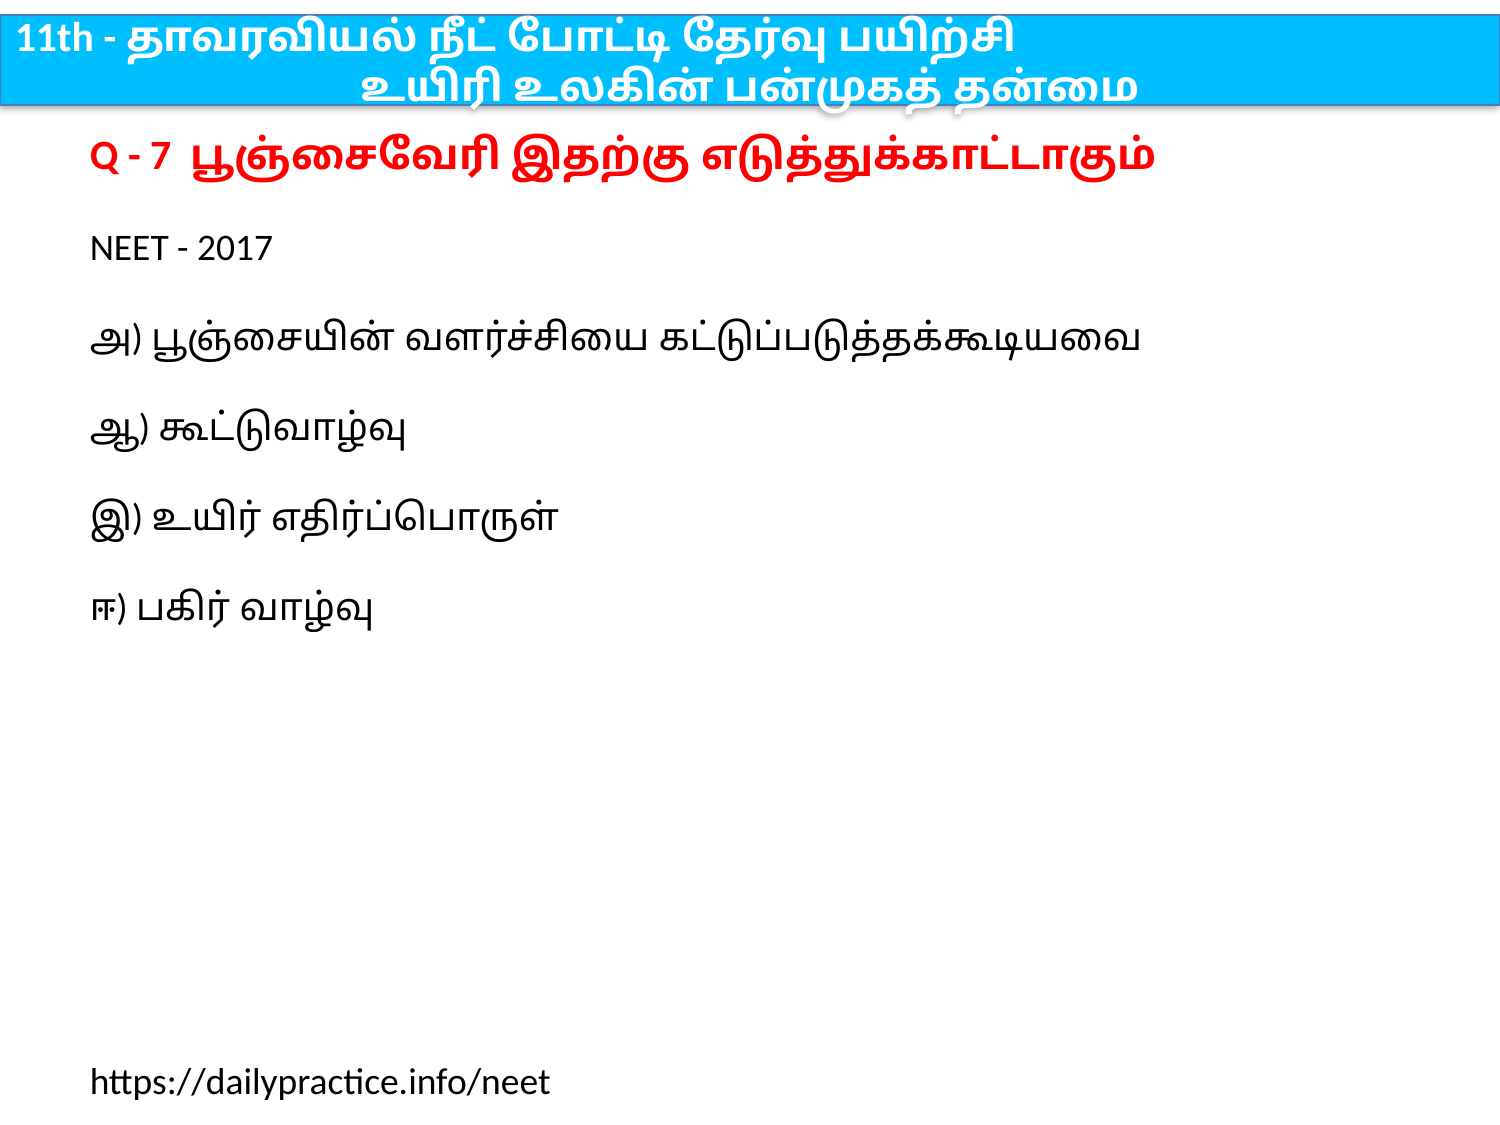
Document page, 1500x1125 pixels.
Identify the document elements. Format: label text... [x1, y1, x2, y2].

text_box 11th - தாவரவியல் நீட் போட்டி தேர்வு பயிற்சி உயிரி உலகின் பன்முகத் தன்மை [0, 14, 1500, 106]
text_box https://dailypractice.info/neet [74, 1049, 675, 1110]
text_box Q - 7 பூஞ்சைவேரி இதற்கு எடுத்துக்காட்டாகும் NEET - 2017 அ) பூஞ்சையின் வளர்ச்சியை கட்டுப்படுத்தக்கூடியவை ஆ) கூட்டுவாழ்வு இ) உயிர் எதிர்ப்பொருள் ஈ) பகிர் வாழ்வு [74, 75, 1275, 635]
